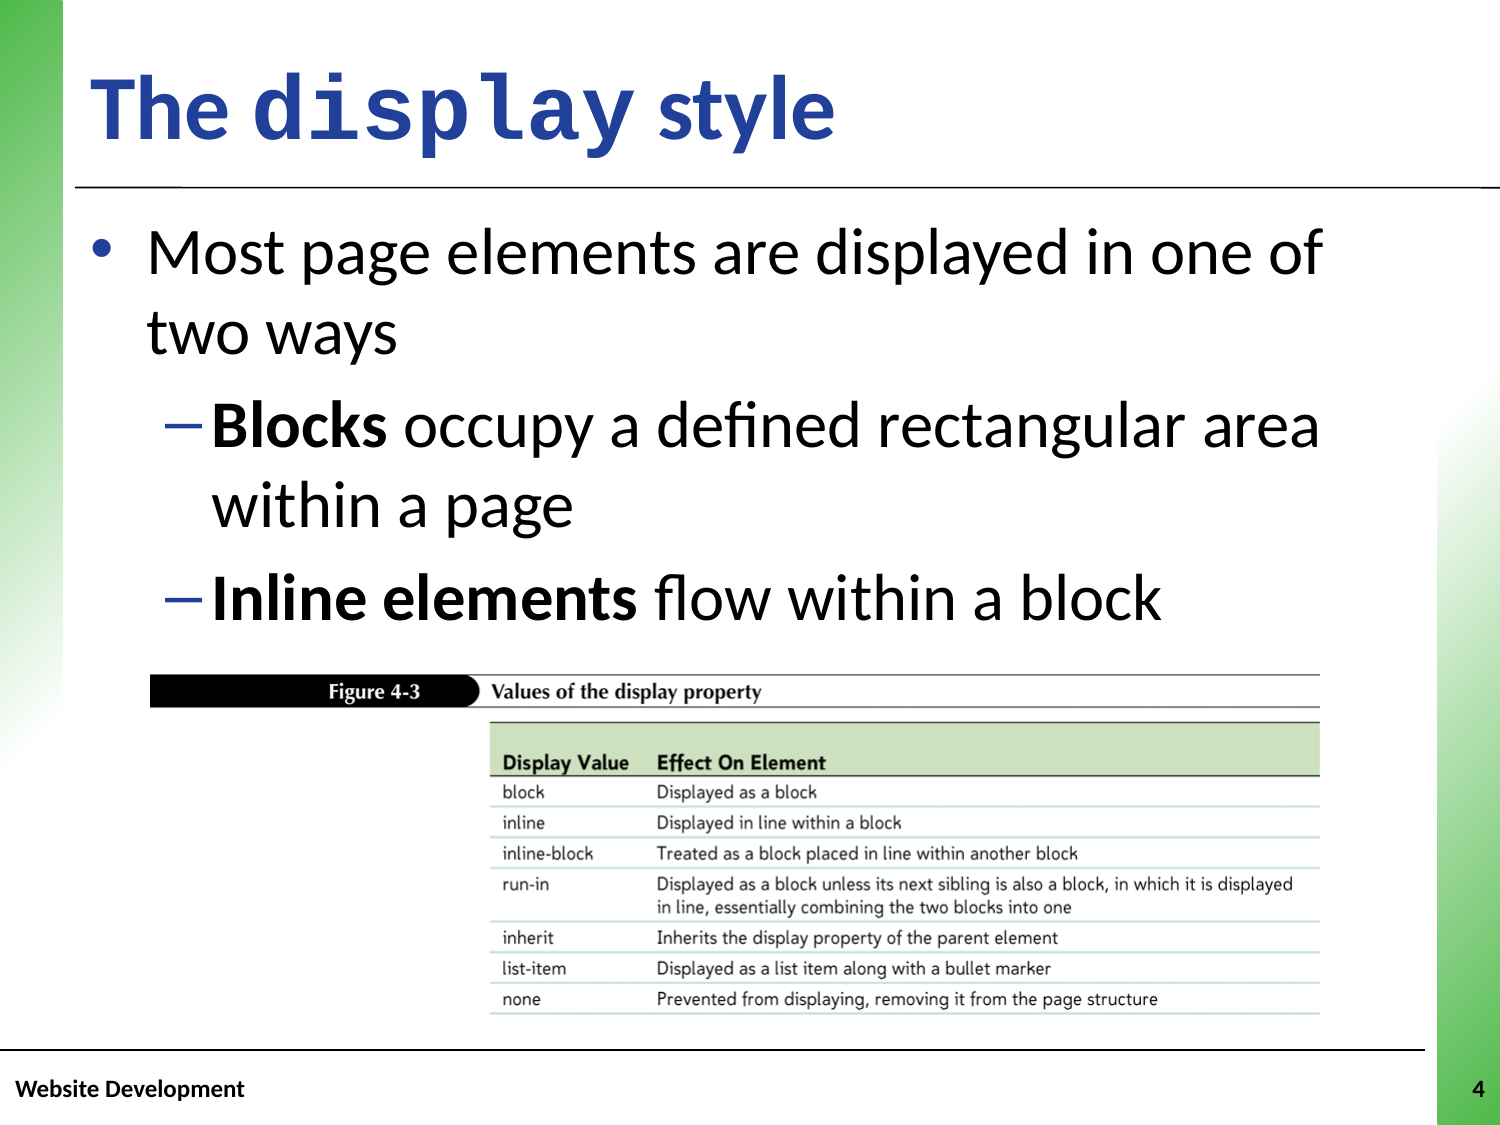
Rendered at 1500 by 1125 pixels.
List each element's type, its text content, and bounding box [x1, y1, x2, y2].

picture [149, 674, 1320, 1016]
slide_number 4 [1412, 1050, 1500, 1125]
footer Website Development [0, 1050, 1350, 1125]
list Most page elements are displayed in one of two ways Blocks occupy a defined rectangular area within a page Inline elements flow within a block [74, 199, 1438, 1006]
title The display style [74, 24, 1438, 181]
